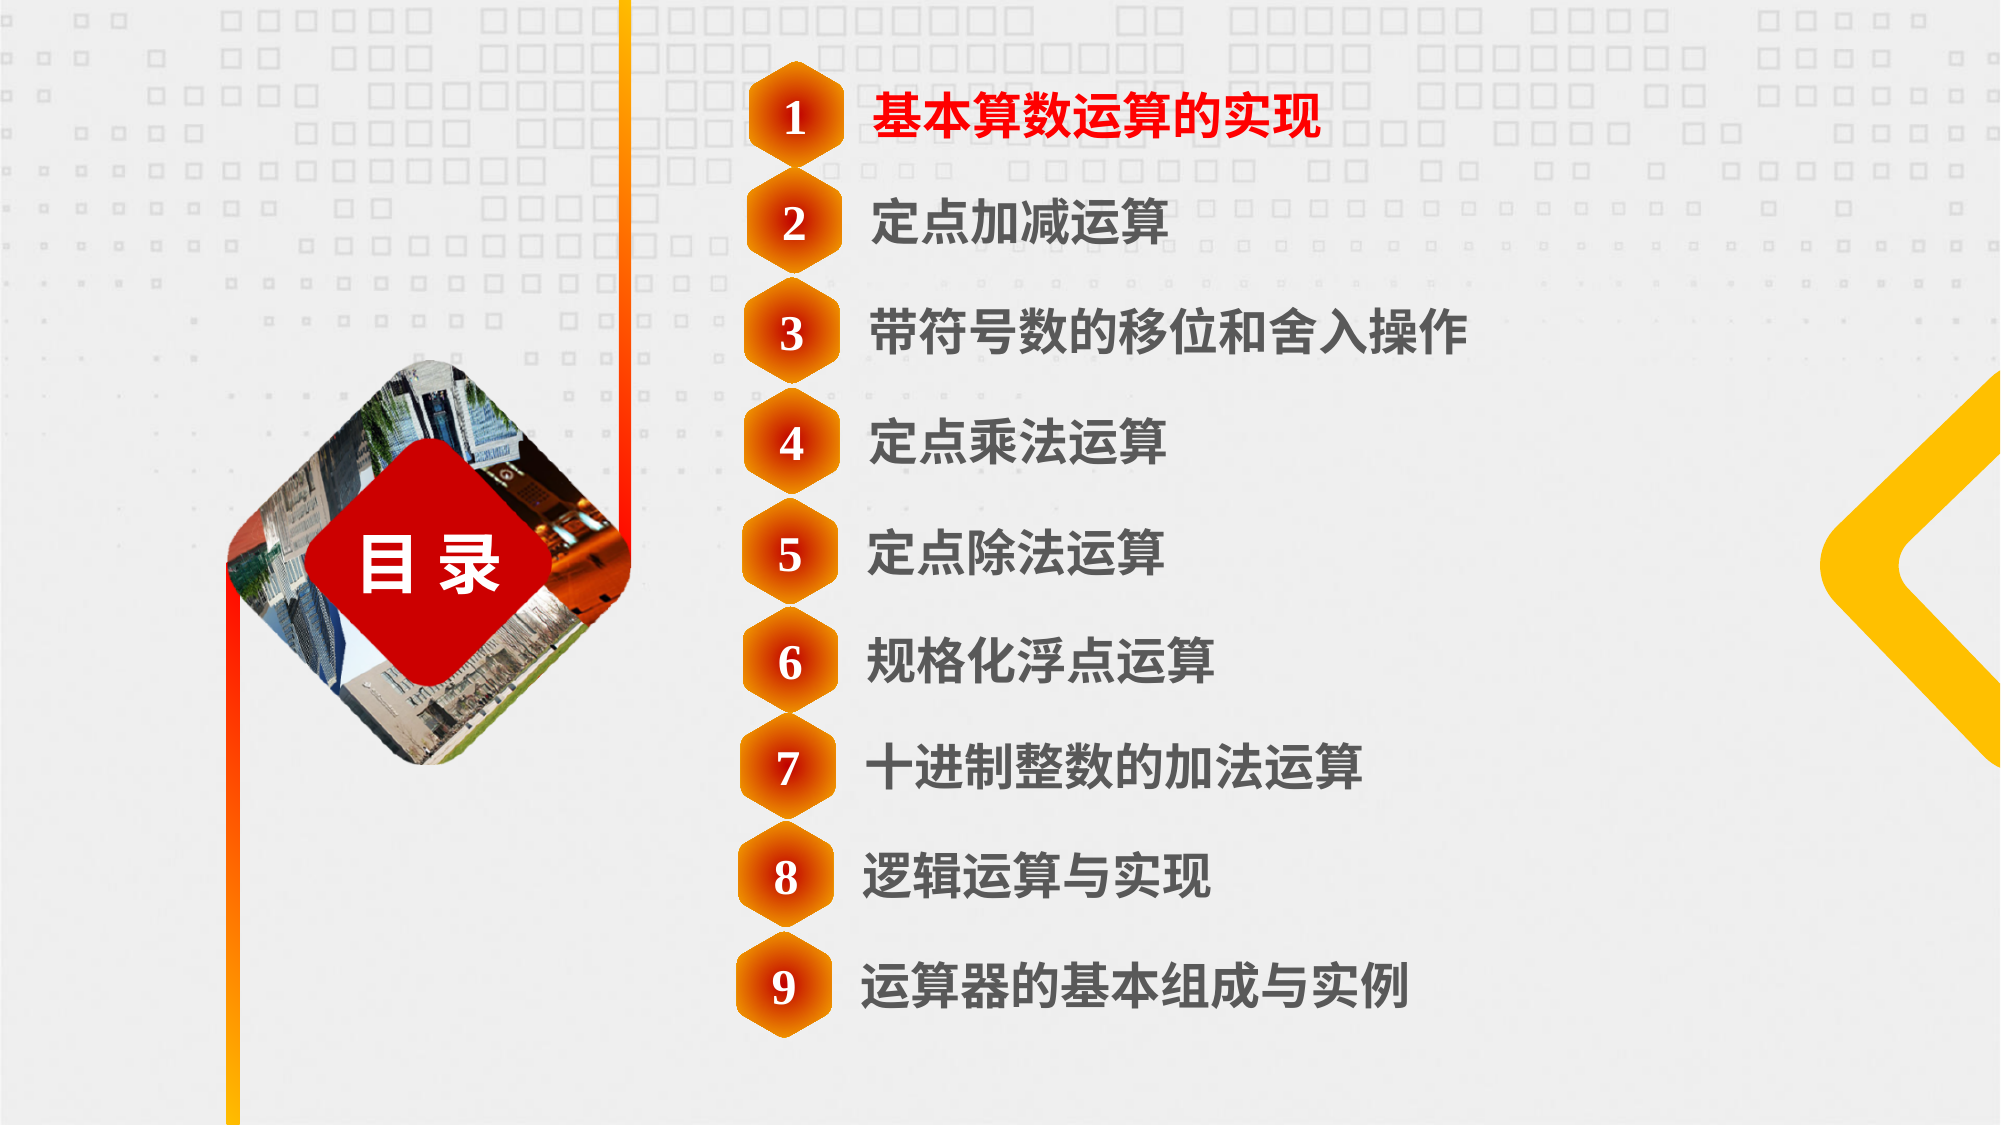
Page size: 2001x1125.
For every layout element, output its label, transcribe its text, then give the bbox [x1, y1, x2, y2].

text_box 4 [744, 388, 840, 494]
text_box 6 [743, 606, 838, 713]
text_box 定点加减运算 [870, 167, 1604, 274]
text_box 定点除法运算 [866, 498, 1599, 604]
text_box 8 [738, 821, 834, 927]
text_box 基本算数运算的实现 [872, 61, 1606, 168]
text_box 十进制整数的加法运算 [864, 713, 1602, 819]
text_box 5 [742, 498, 838, 604]
text_box 7 [740, 713, 836, 819]
text_box 2 [747, 167, 842, 274]
text_box [776, 61, 817, 71]
text_box 带符号数的移位和舍入操作 [868, 277, 1606, 384]
text_box 运算器的基本组成与实例 [860, 931, 1593, 1038]
picture [1899, 454, 2001, 683]
text_box 1 [751, 71, 840, 158]
picture [0, 0, 2001, 1125]
text_box [776, 158, 817, 167]
text_box 逻辑运算与实现 [862, 821, 1600, 927]
text_box [840, 84, 845, 145]
text_box 定点乘法运算 [868, 388, 1606, 494]
text_box 3 [744, 277, 840, 384]
text_box 规格化浮点运算 [866, 606, 1600, 713]
text_box 9 [736, 931, 832, 1038]
